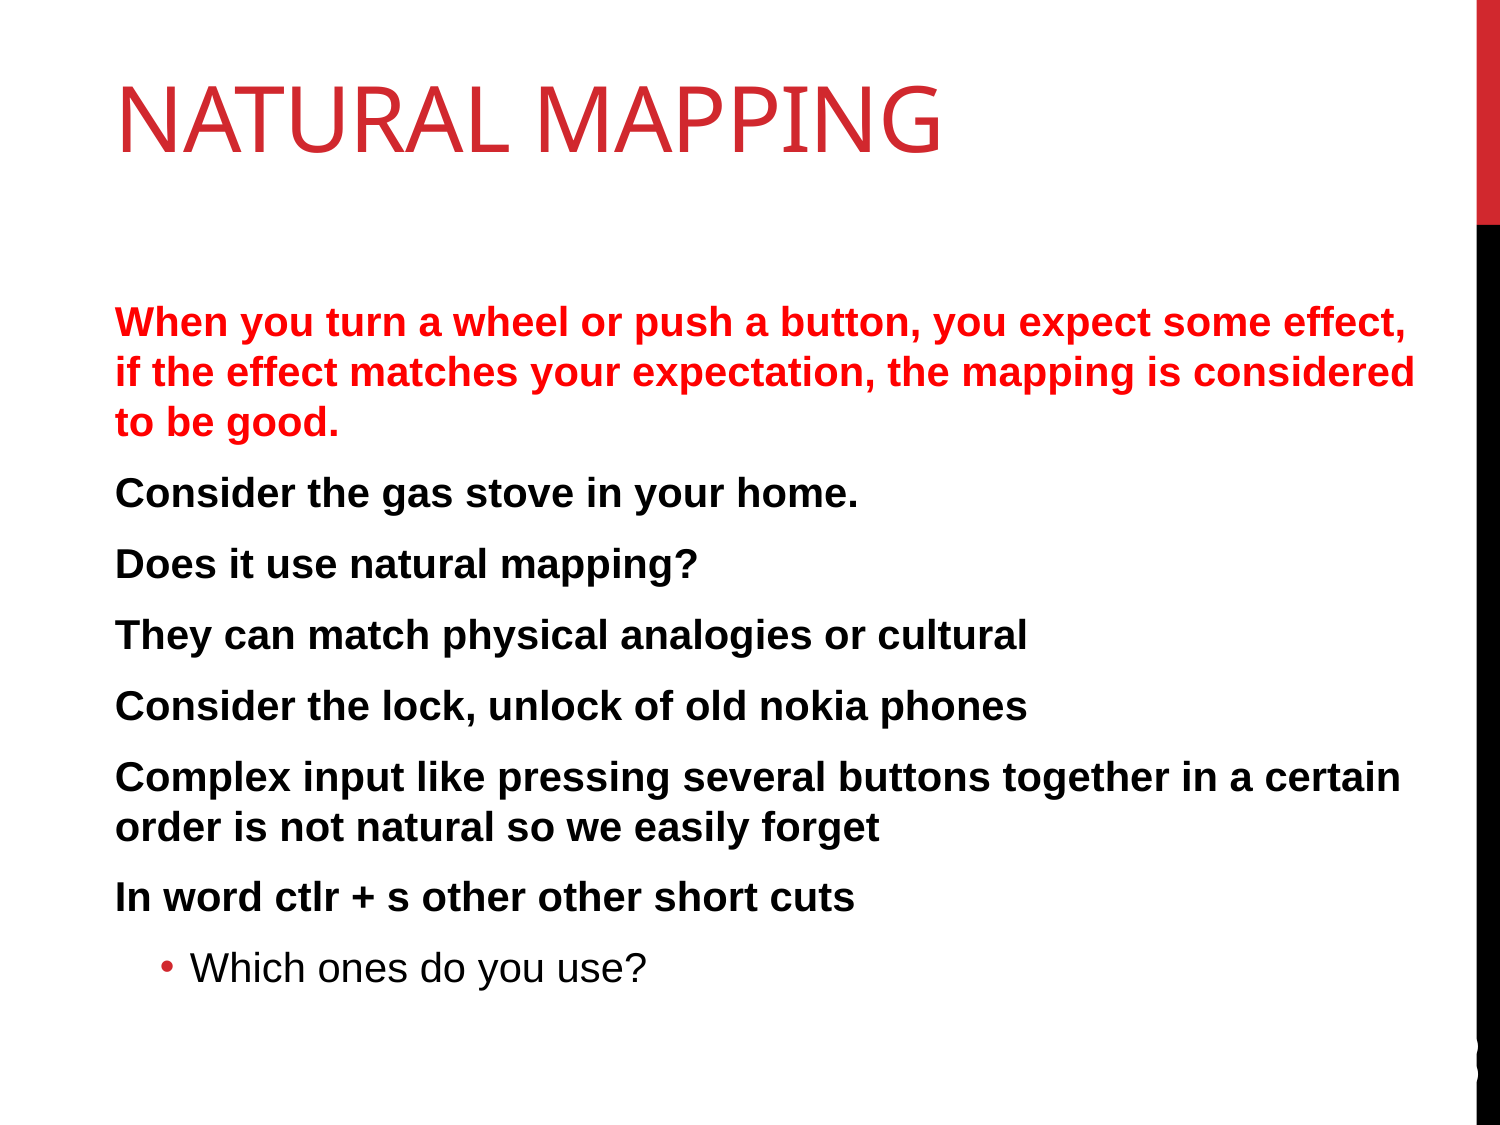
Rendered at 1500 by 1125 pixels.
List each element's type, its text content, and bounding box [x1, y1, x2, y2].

title Natural Mapping [99, 44, 1425, 188]
slide_number 35 [1427, 887, 1488, 1104]
list When you turn a wheel or push a button, you expect some effect, if the effect matches your expectation, the mapping is considered to be good. Consider the gas stove in your home. Does it use natural mapping? They can match physical analogies or cultural Consider the lock, unlock of old nokia phones Complex input like pressing several buttons together in a certain order is not natural so we easily forget In word ctlr + s other other short cuts Which ones do you use? [99, 287, 1438, 1013]
